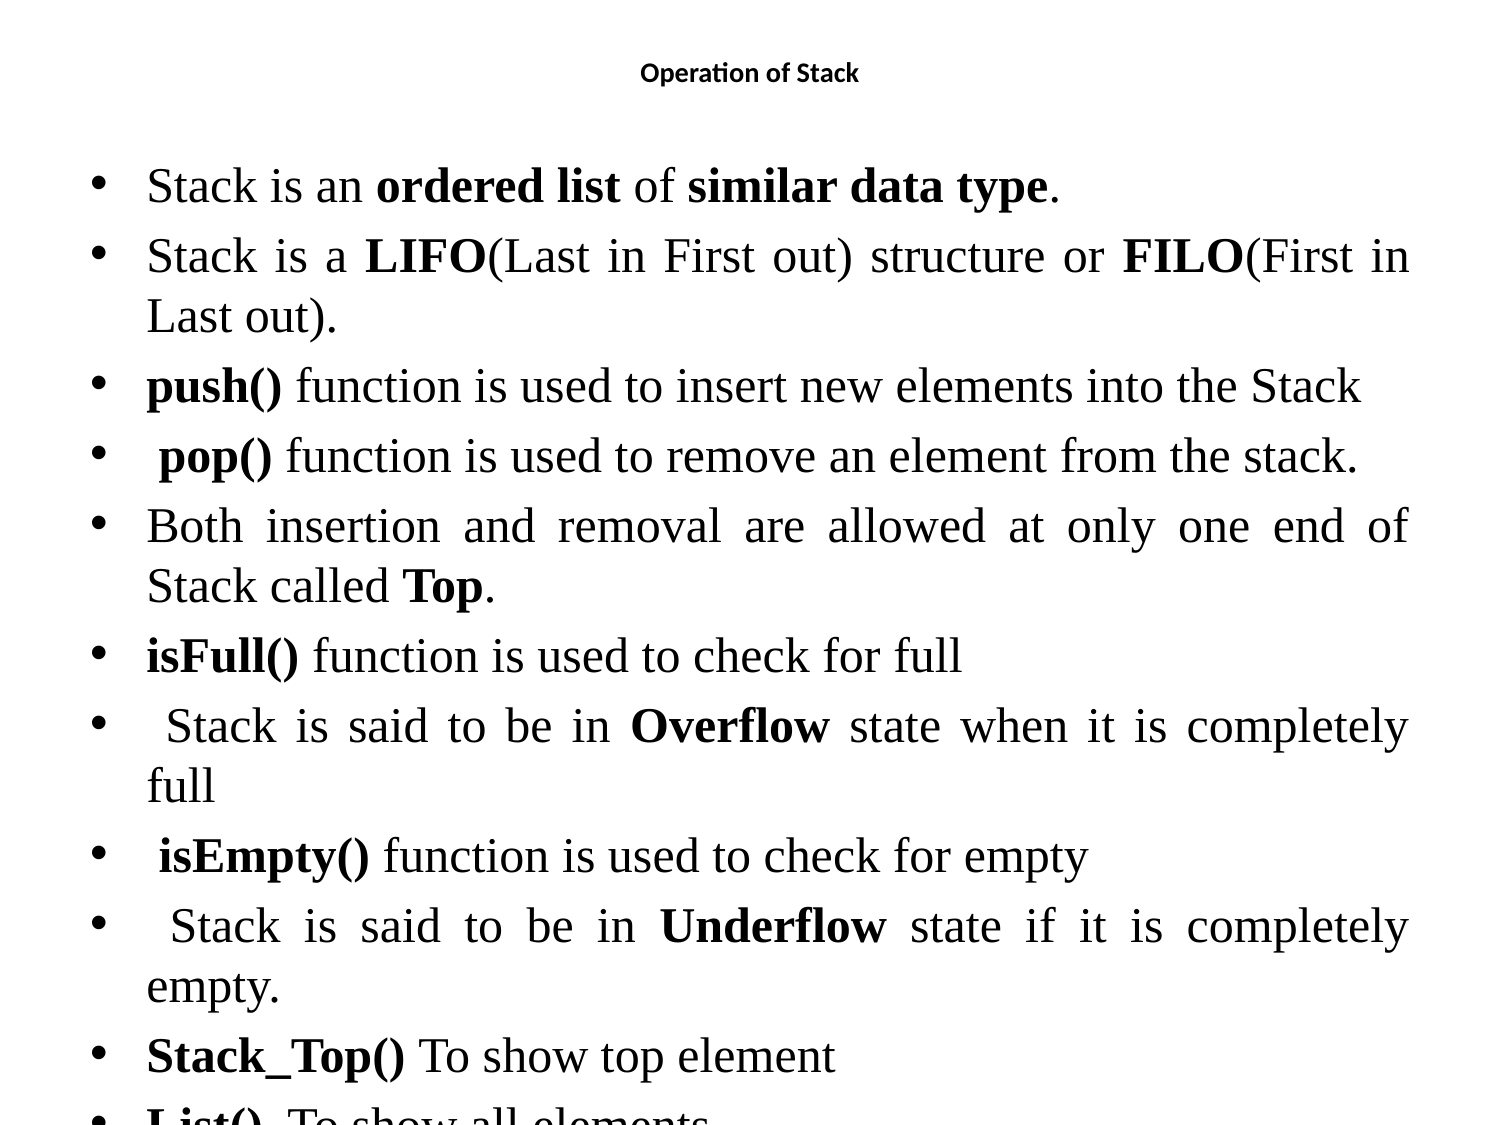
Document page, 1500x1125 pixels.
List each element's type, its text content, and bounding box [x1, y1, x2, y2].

title Operation of Stack [75, 12, 1425, 130]
list Stack is an ordered list of similar data type. Stack is a LIFO(Last in First out) structure or FILO(First in Last out). push() function is used to insert new elements into the Stack pop() function is used to remove an element from the stack. Both insertion and removal are allowed at only one end of Stack called Top. isFull() function is used to check for full Stack is said to be in Overflow state when it is completely full isEmpty() function is used to check for empty Stack is said to be in Underflow state if it is completely empty. Stack_Top() To show top element List() To show all elements [75, 145, 1425, 888]
